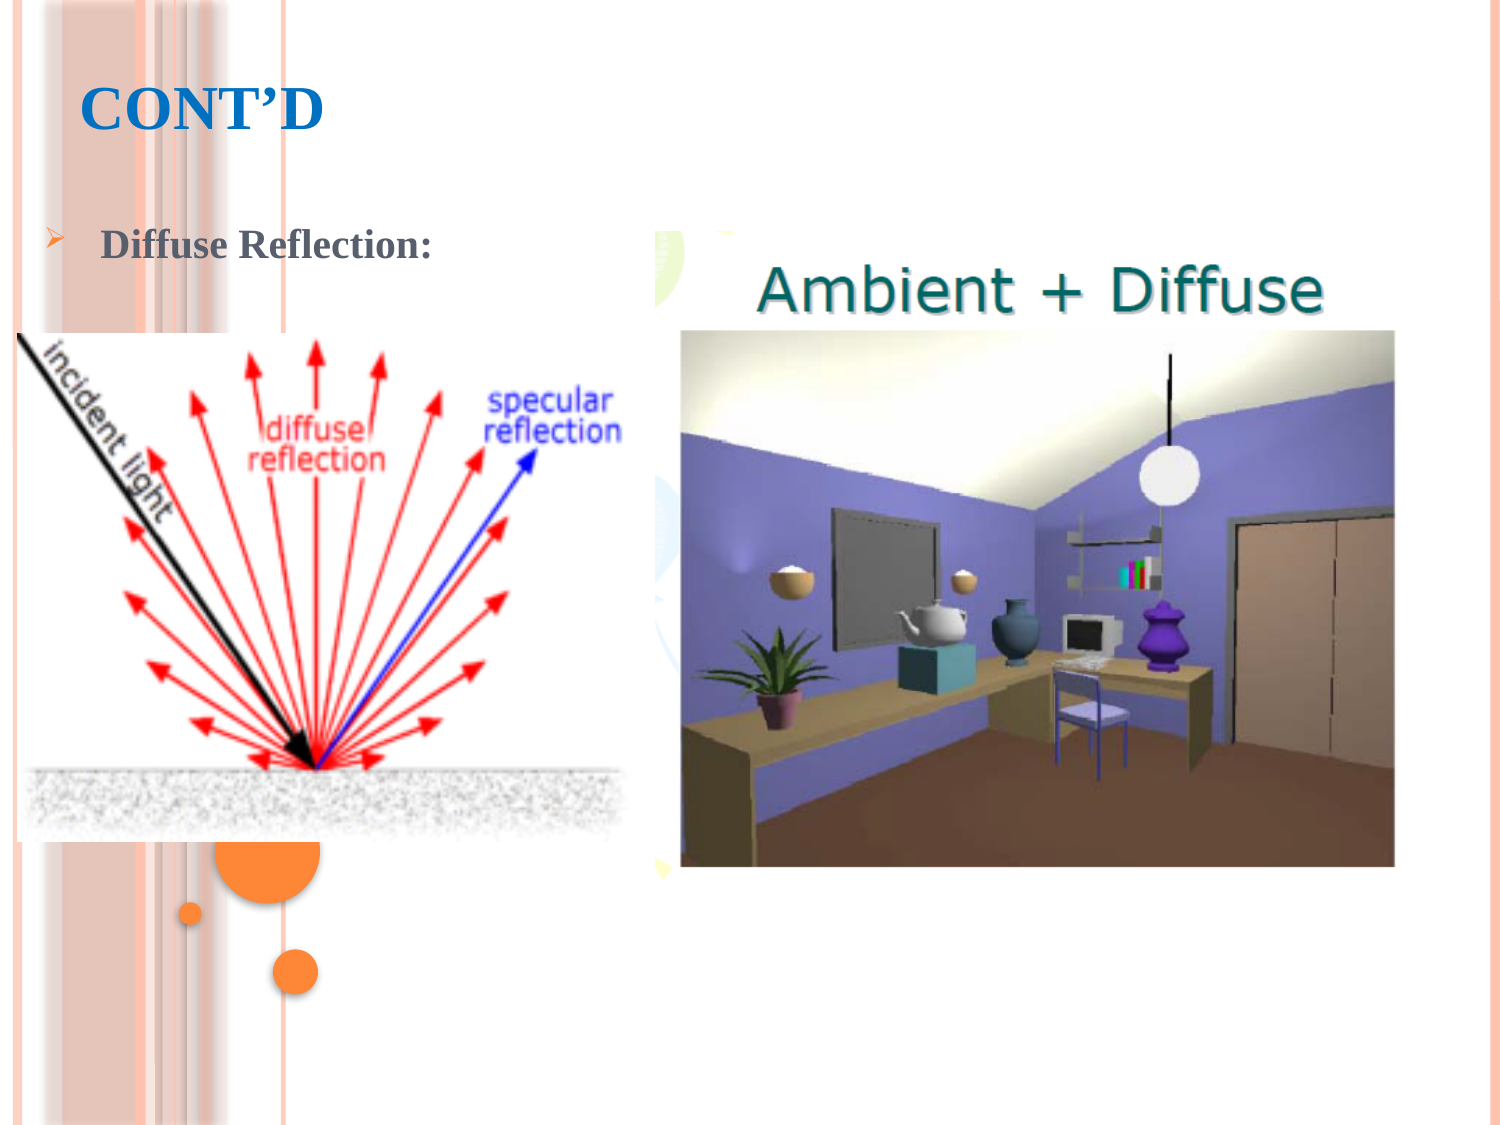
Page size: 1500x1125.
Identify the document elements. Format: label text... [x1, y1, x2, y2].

title Cont’d [64, 54, 1447, 149]
picture [17, 333, 632, 843]
subtitle Diffuse Reflection: [29, 184, 1471, 976]
picture [654, 231, 1419, 882]
